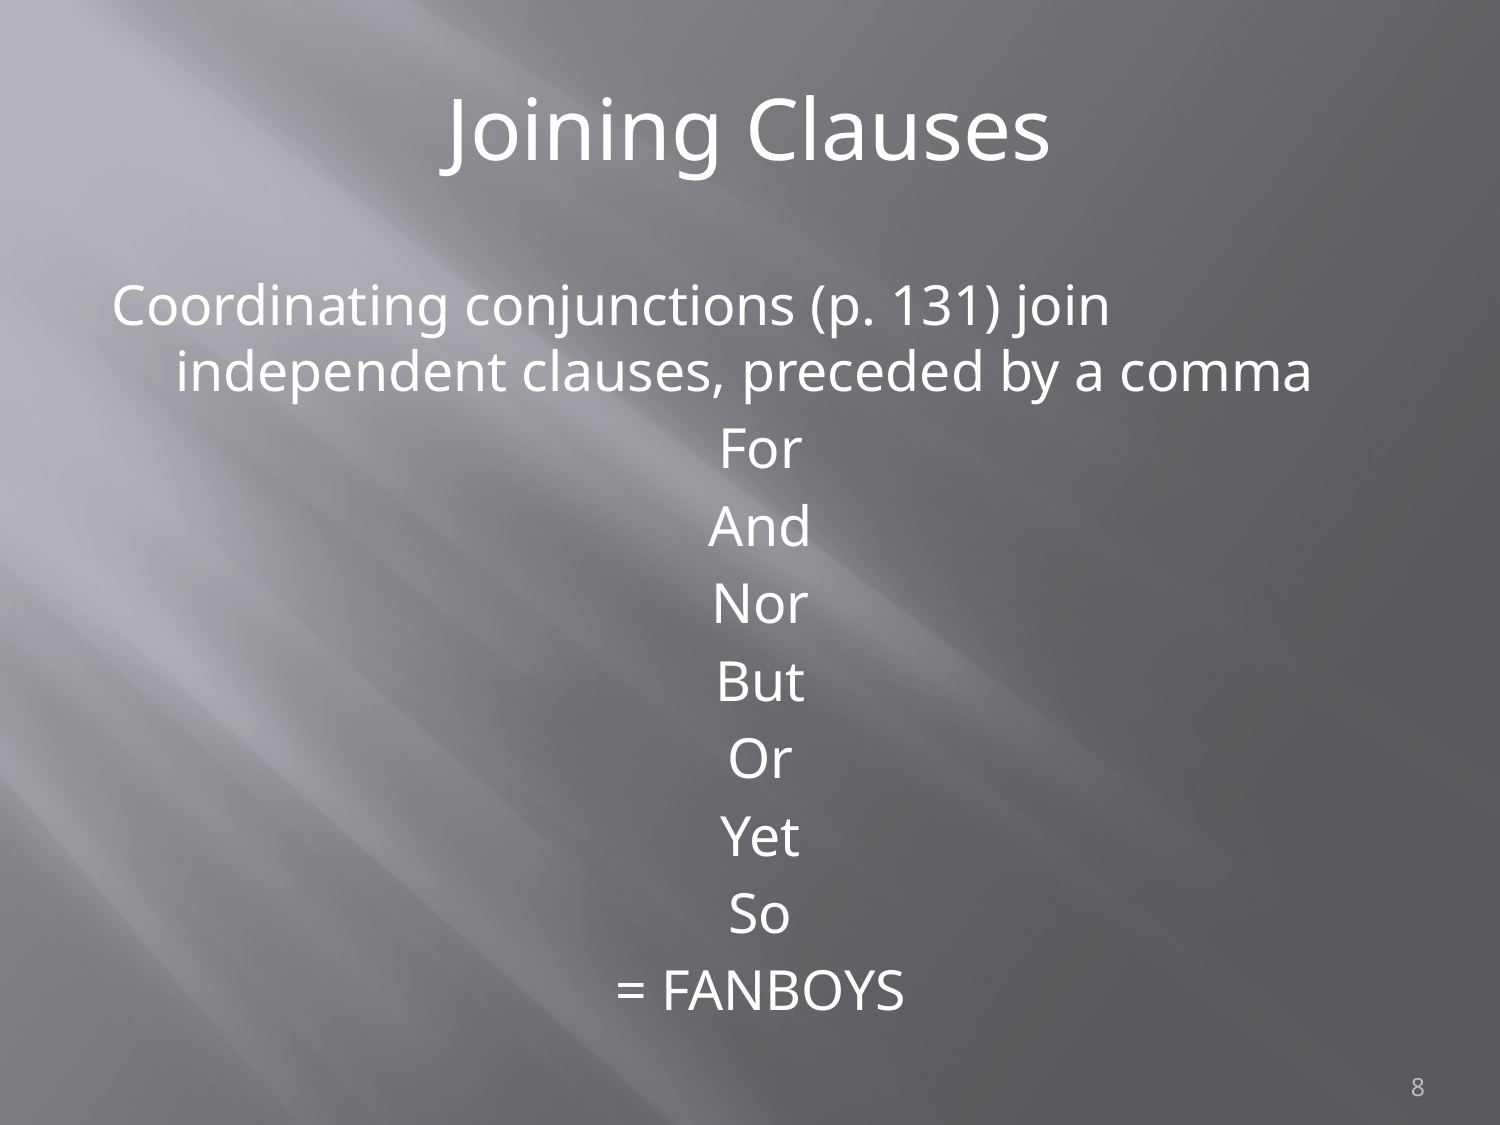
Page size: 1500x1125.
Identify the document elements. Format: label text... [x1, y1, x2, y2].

slide_number 8 [1299, 1052, 1425, 1113]
list Coordinating conjunctions (p. 131) join independent clauses, preceded by a comma For And Nor But Or Yet So = FANBOYS [75, 262, 1425, 1035]
title Joining Clauses [75, 45, 1425, 209]
